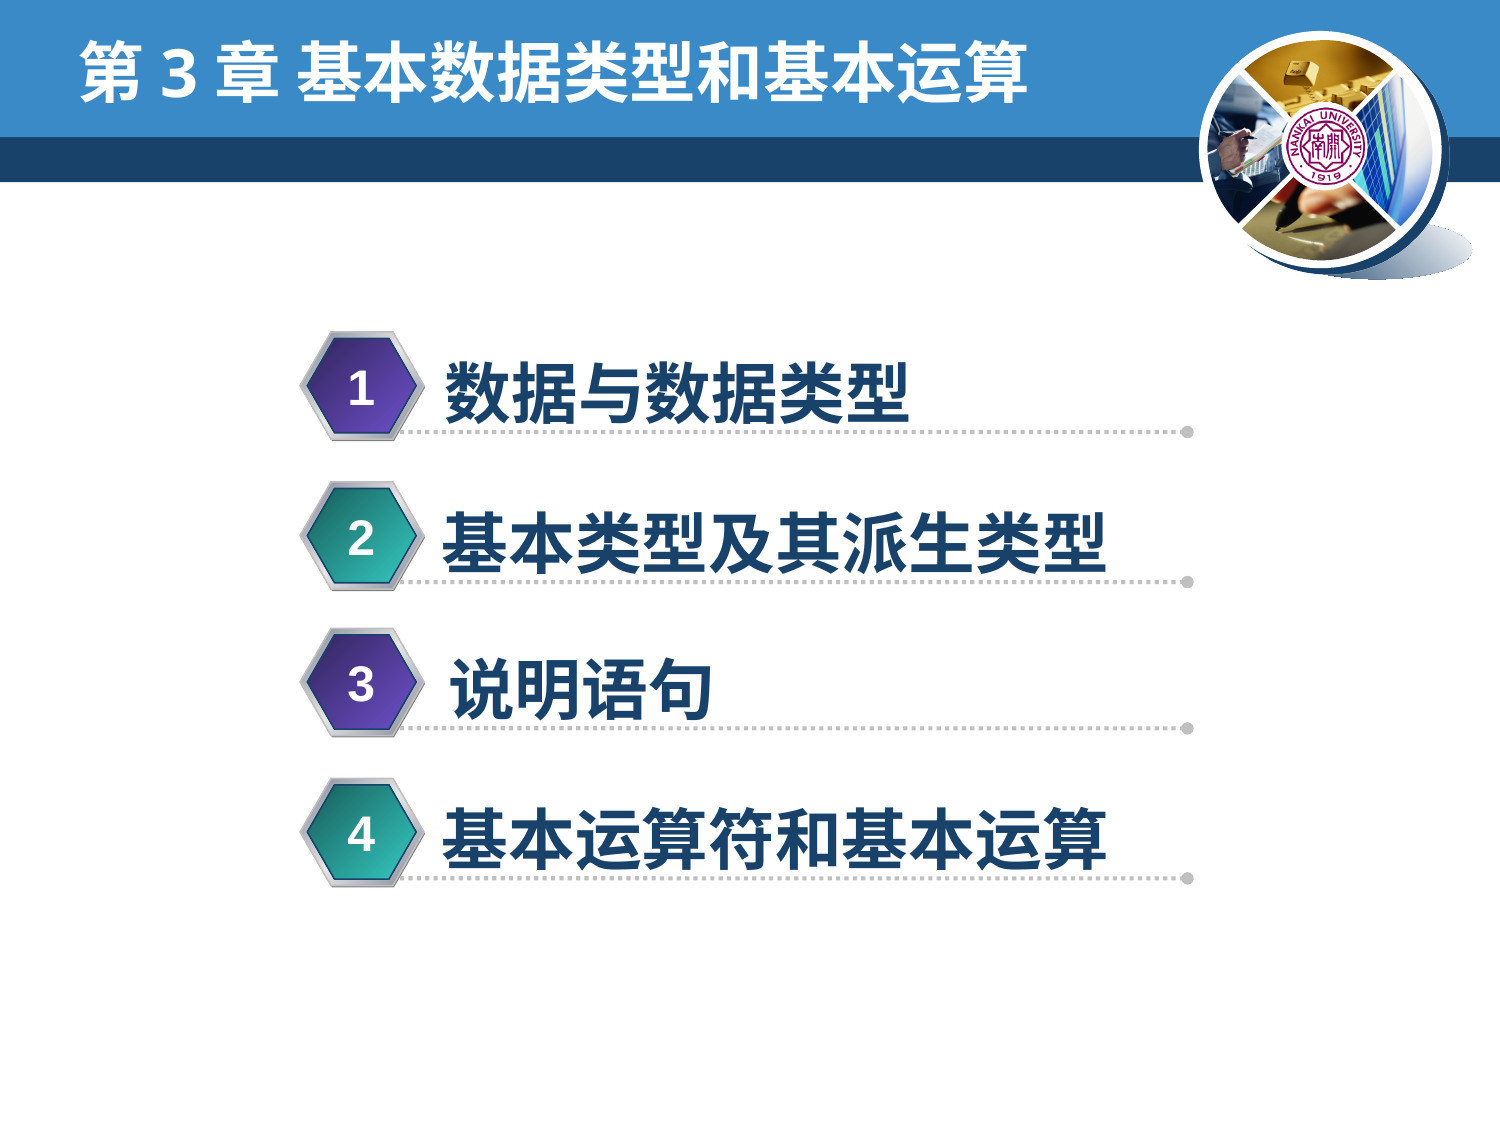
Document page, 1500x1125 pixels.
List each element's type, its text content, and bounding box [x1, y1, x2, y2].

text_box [299, 628, 425, 738]
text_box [299, 778, 425, 888]
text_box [299, 331, 425, 442]
text_box 说明语句 [433, 640, 730, 736]
text_box 基本运算符和基本运算 [426, 790, 1124, 886]
text_box [1179, 575, 1194, 589]
text_box 基本类型及其派生类型 [426, 494, 1124, 590]
text_box [1179, 872, 1194, 885]
title 第3章 基本数据类型和基本运算 [62, 24, 1275, 118]
text_box [1179, 722, 1194, 735]
picture [1207, 40, 1433, 261]
text_box 数据与数据类型 [430, 344, 927, 440]
text_box [1179, 425, 1194, 439]
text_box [299, 481, 425, 592]
